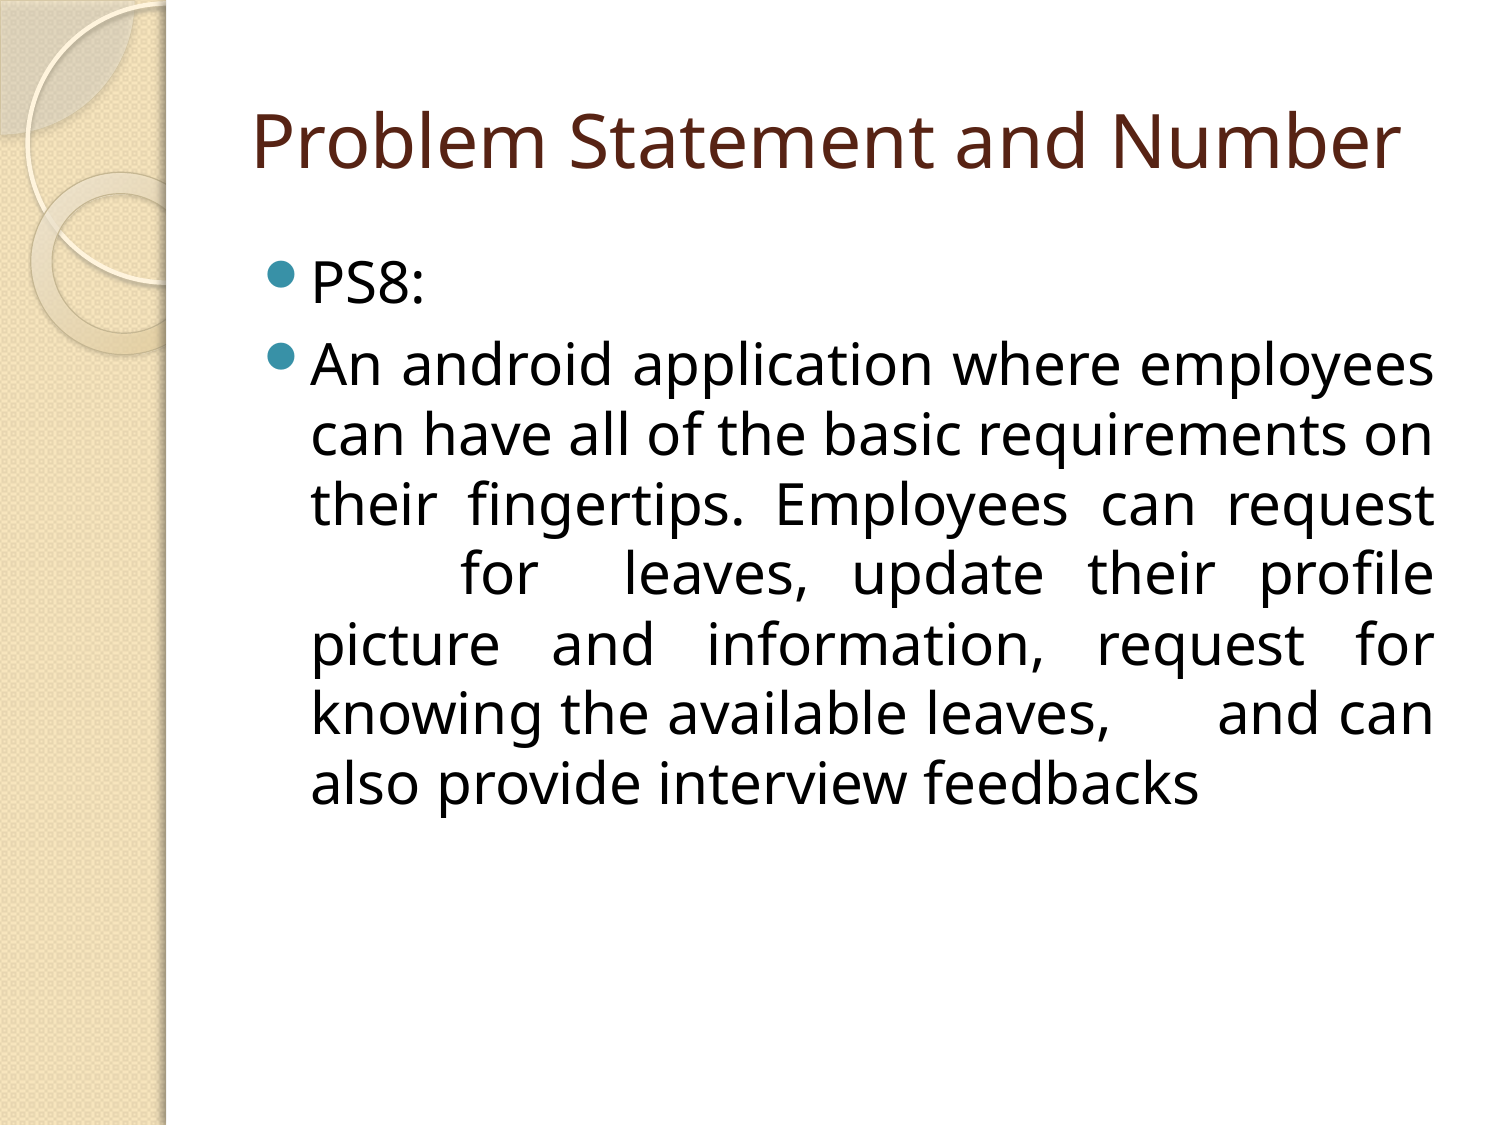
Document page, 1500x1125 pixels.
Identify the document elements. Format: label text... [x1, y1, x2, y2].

title Problem Statement and Number [235, 45, 1466, 233]
list PS8: An android application where employees can have all of the basic requirements on their fingertips. Employees can request for leaves, update their profile picture and information, request for knowing the available leaves, and can also provide interview feedbacks [235, 237, 1450, 1025]
